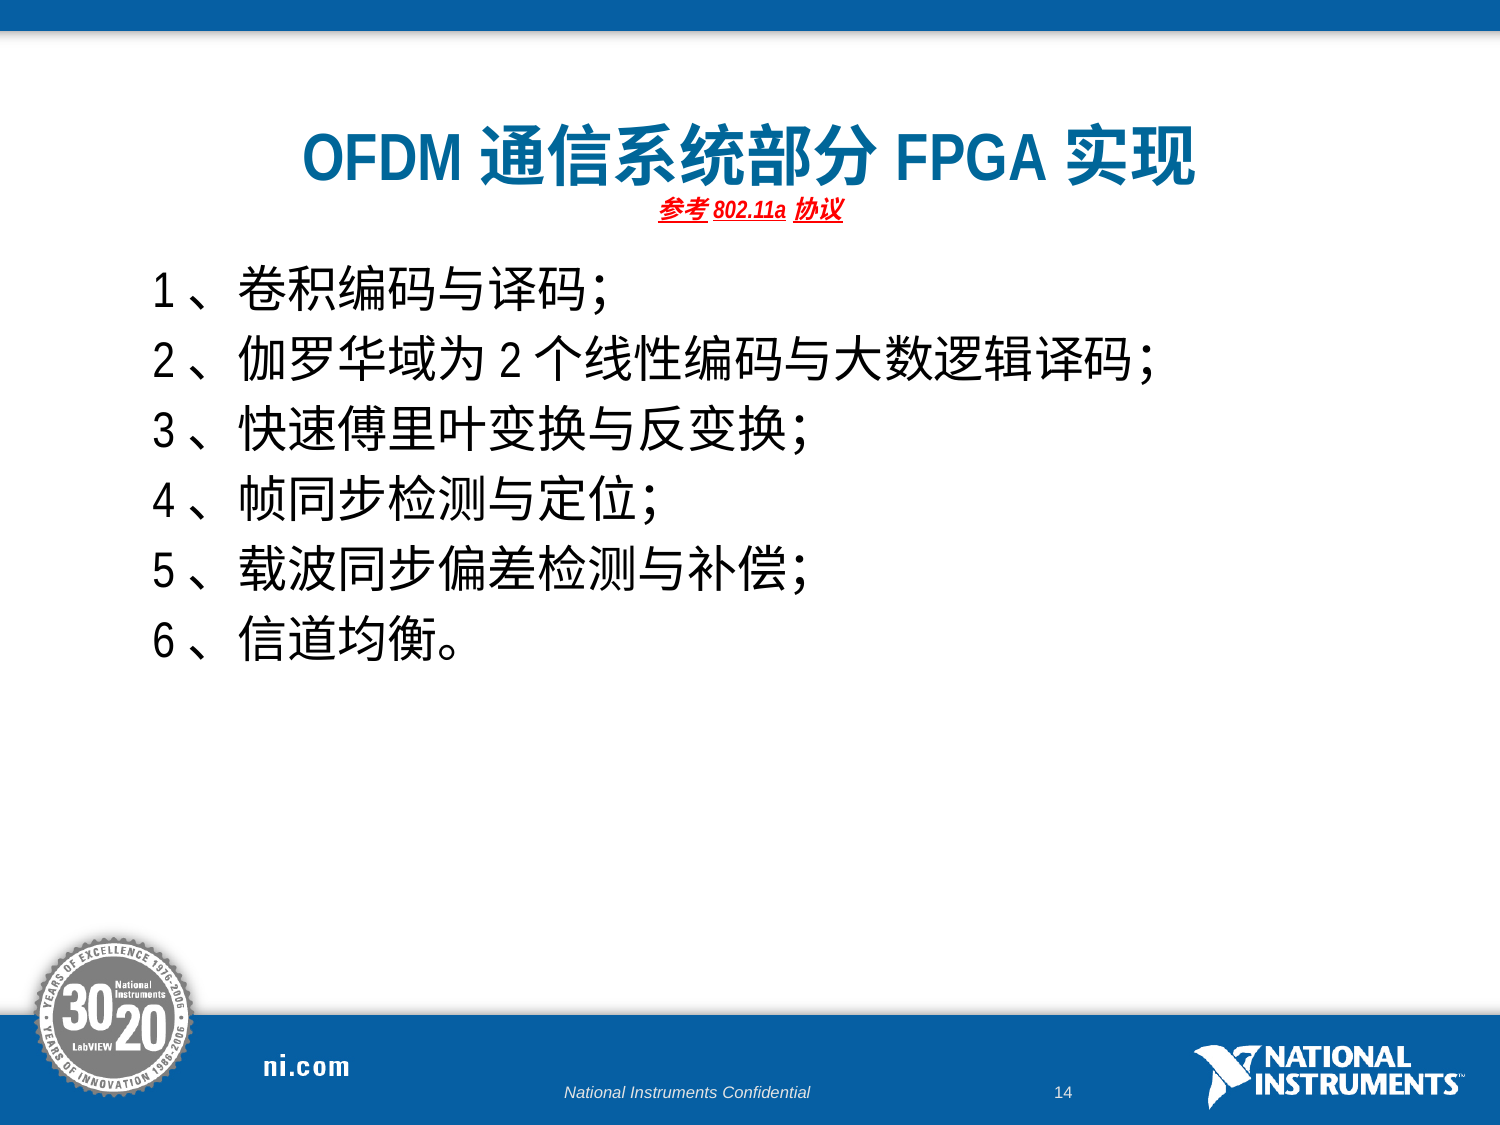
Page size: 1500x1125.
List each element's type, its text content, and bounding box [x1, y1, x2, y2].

list 1、卷积编码与译码； 2、伽罗华域为2个线性编码与大数逻辑译码； 3、快速傅里叶变换与反变换； 4、帧同步检测与定位； 5、载波同步偏差检测与补偿； 6、信道均衡。 [137, 249, 1413, 851]
picture [0, 0, 1500, 1125]
title OFDM通信系统部分FPGA实现 参考802.11a协议 [112, 99, 1388, 238]
